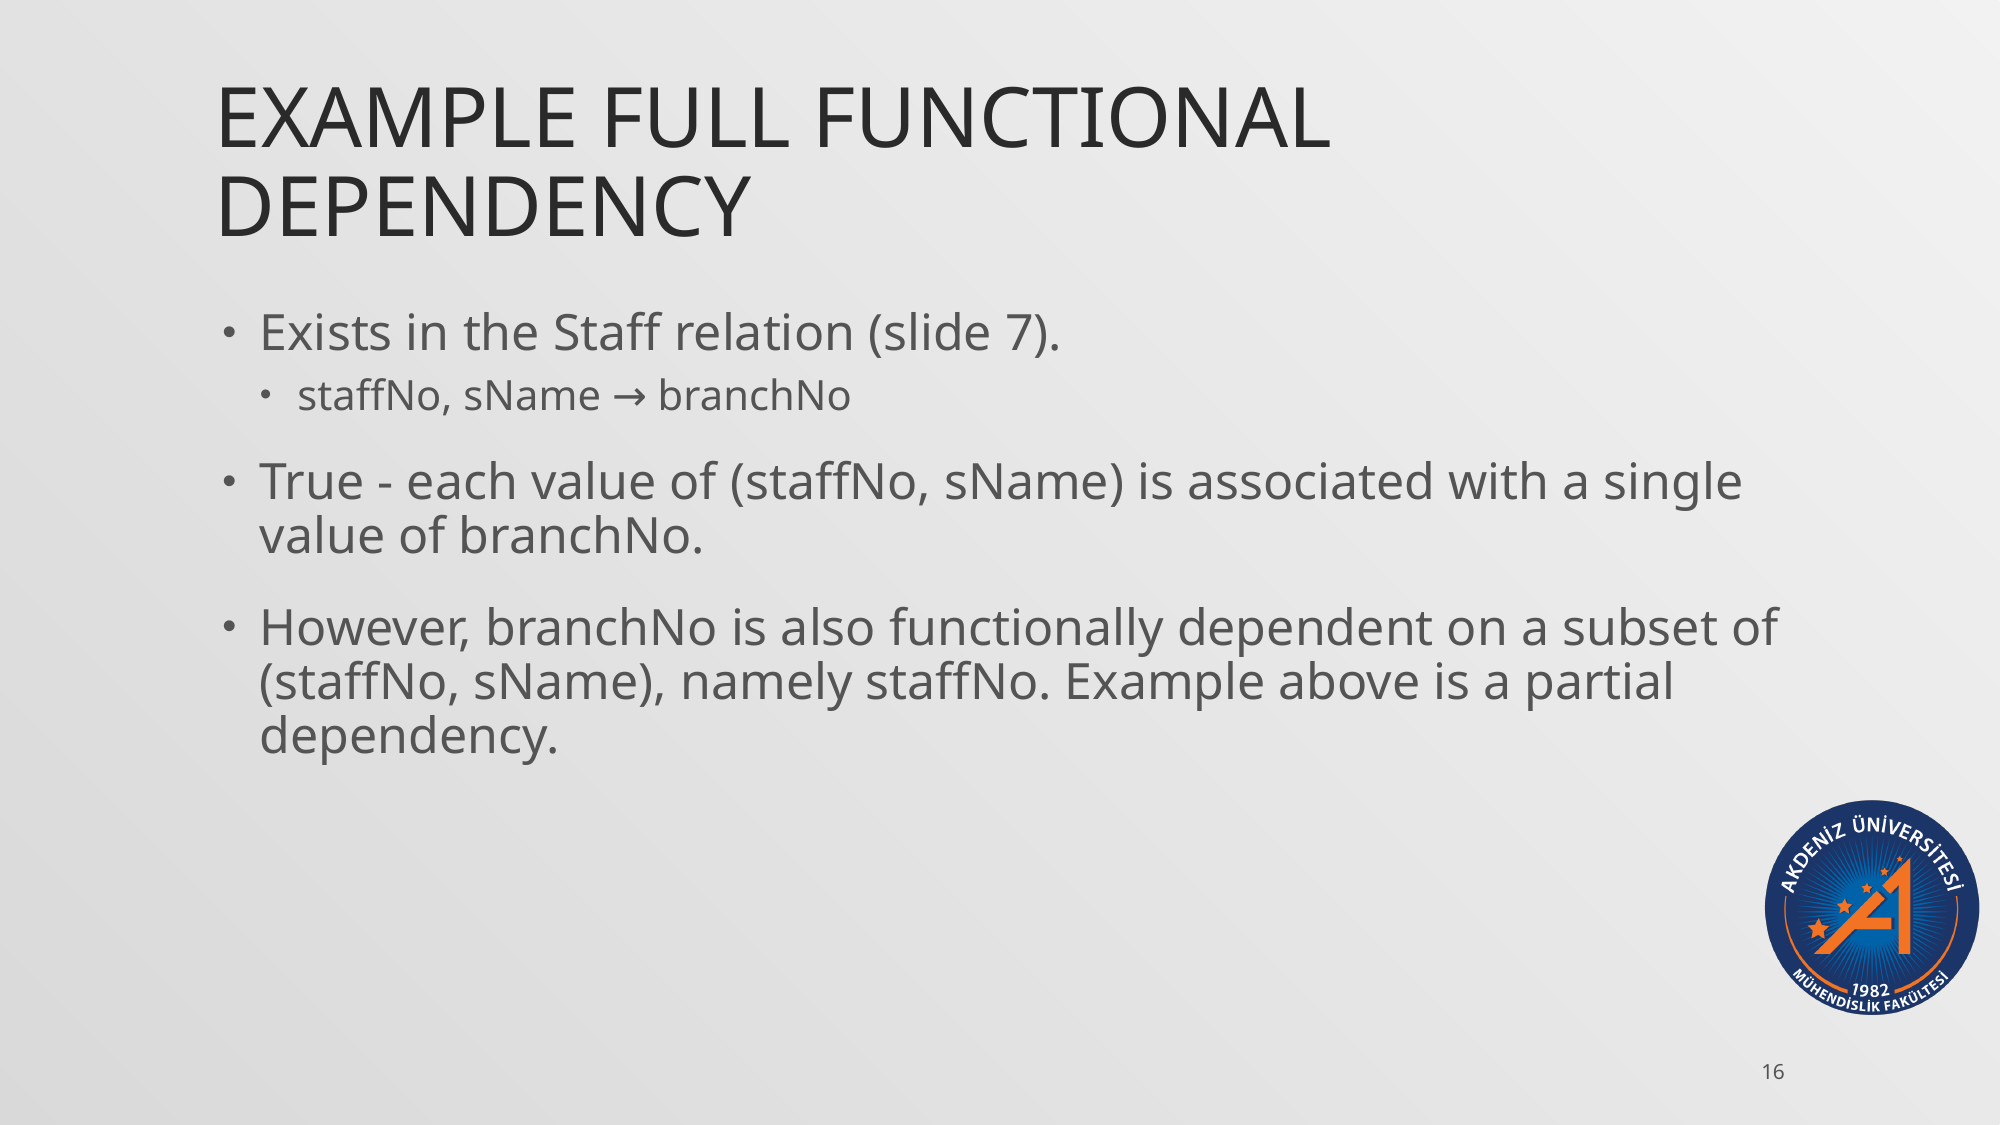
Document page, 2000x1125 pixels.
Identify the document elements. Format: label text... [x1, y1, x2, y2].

picture [1744, 779, 2000, 1036]
title Example Full Functional Dependency [199, 45, 1800, 263]
list Exists in the Staff relation (slide 7). staffNo, sName → branchNo True - each value of (staffNo, sName) is associated with a single value of branchNo. However, branchNo is also functionally dependent on a subset of (staffNo, sName), namely staffNo. Example above is a partial dependency. [199, 299, 1800, 1013]
slide_number 16 [1612, 1057, 1800, 1088]
